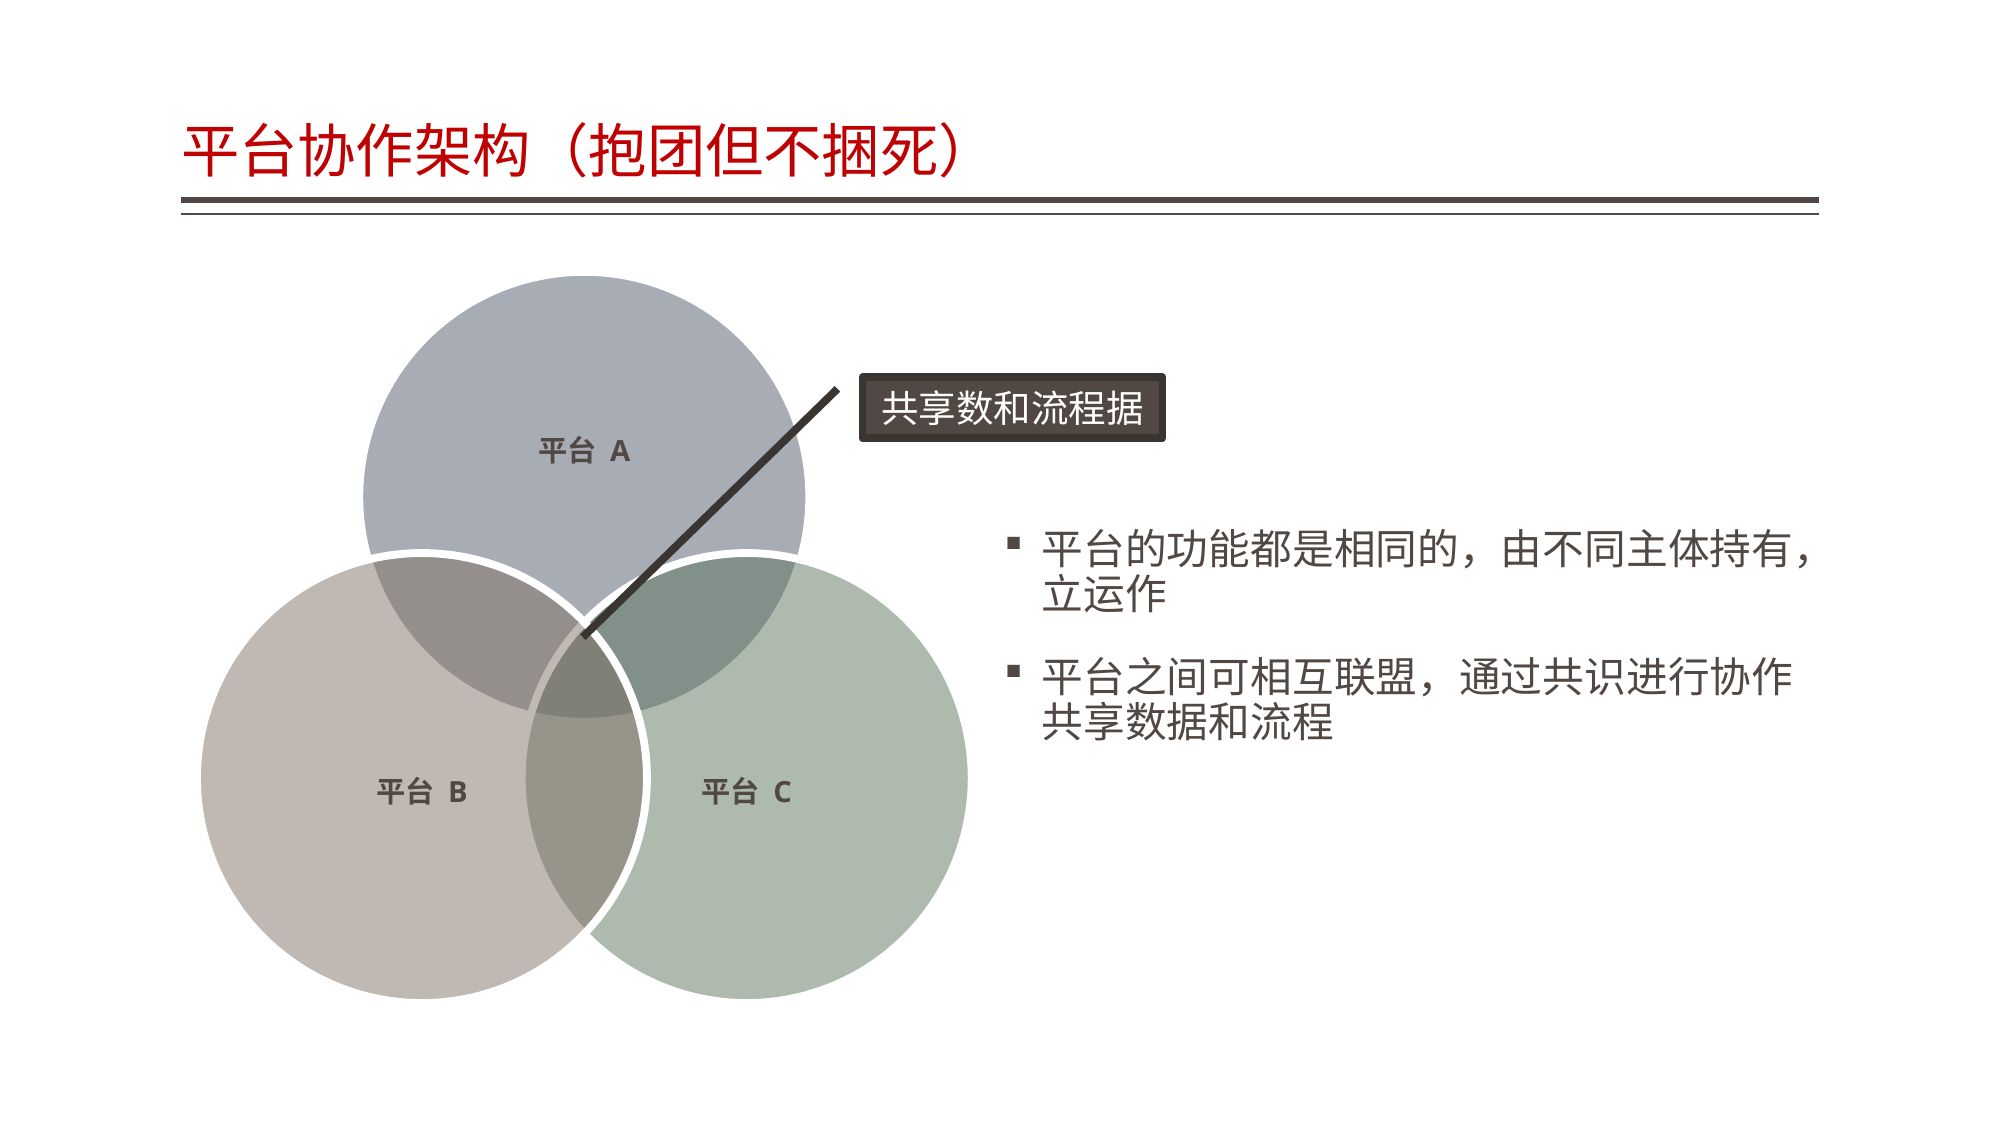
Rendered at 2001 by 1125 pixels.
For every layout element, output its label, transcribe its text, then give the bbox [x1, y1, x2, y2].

list 平台的功能都是相同的，由不同主体持有，立运作 平台之间可相互联盟，通过共识进行协作共享数据和流程 [1004, 262, 1811, 1013]
title 平台协作架构（抱团但不捆死） [181, 12, 1819, 193]
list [181, 262, 988, 1013]
text_box 共享数和流程据 [994, 373, 1166, 442]
